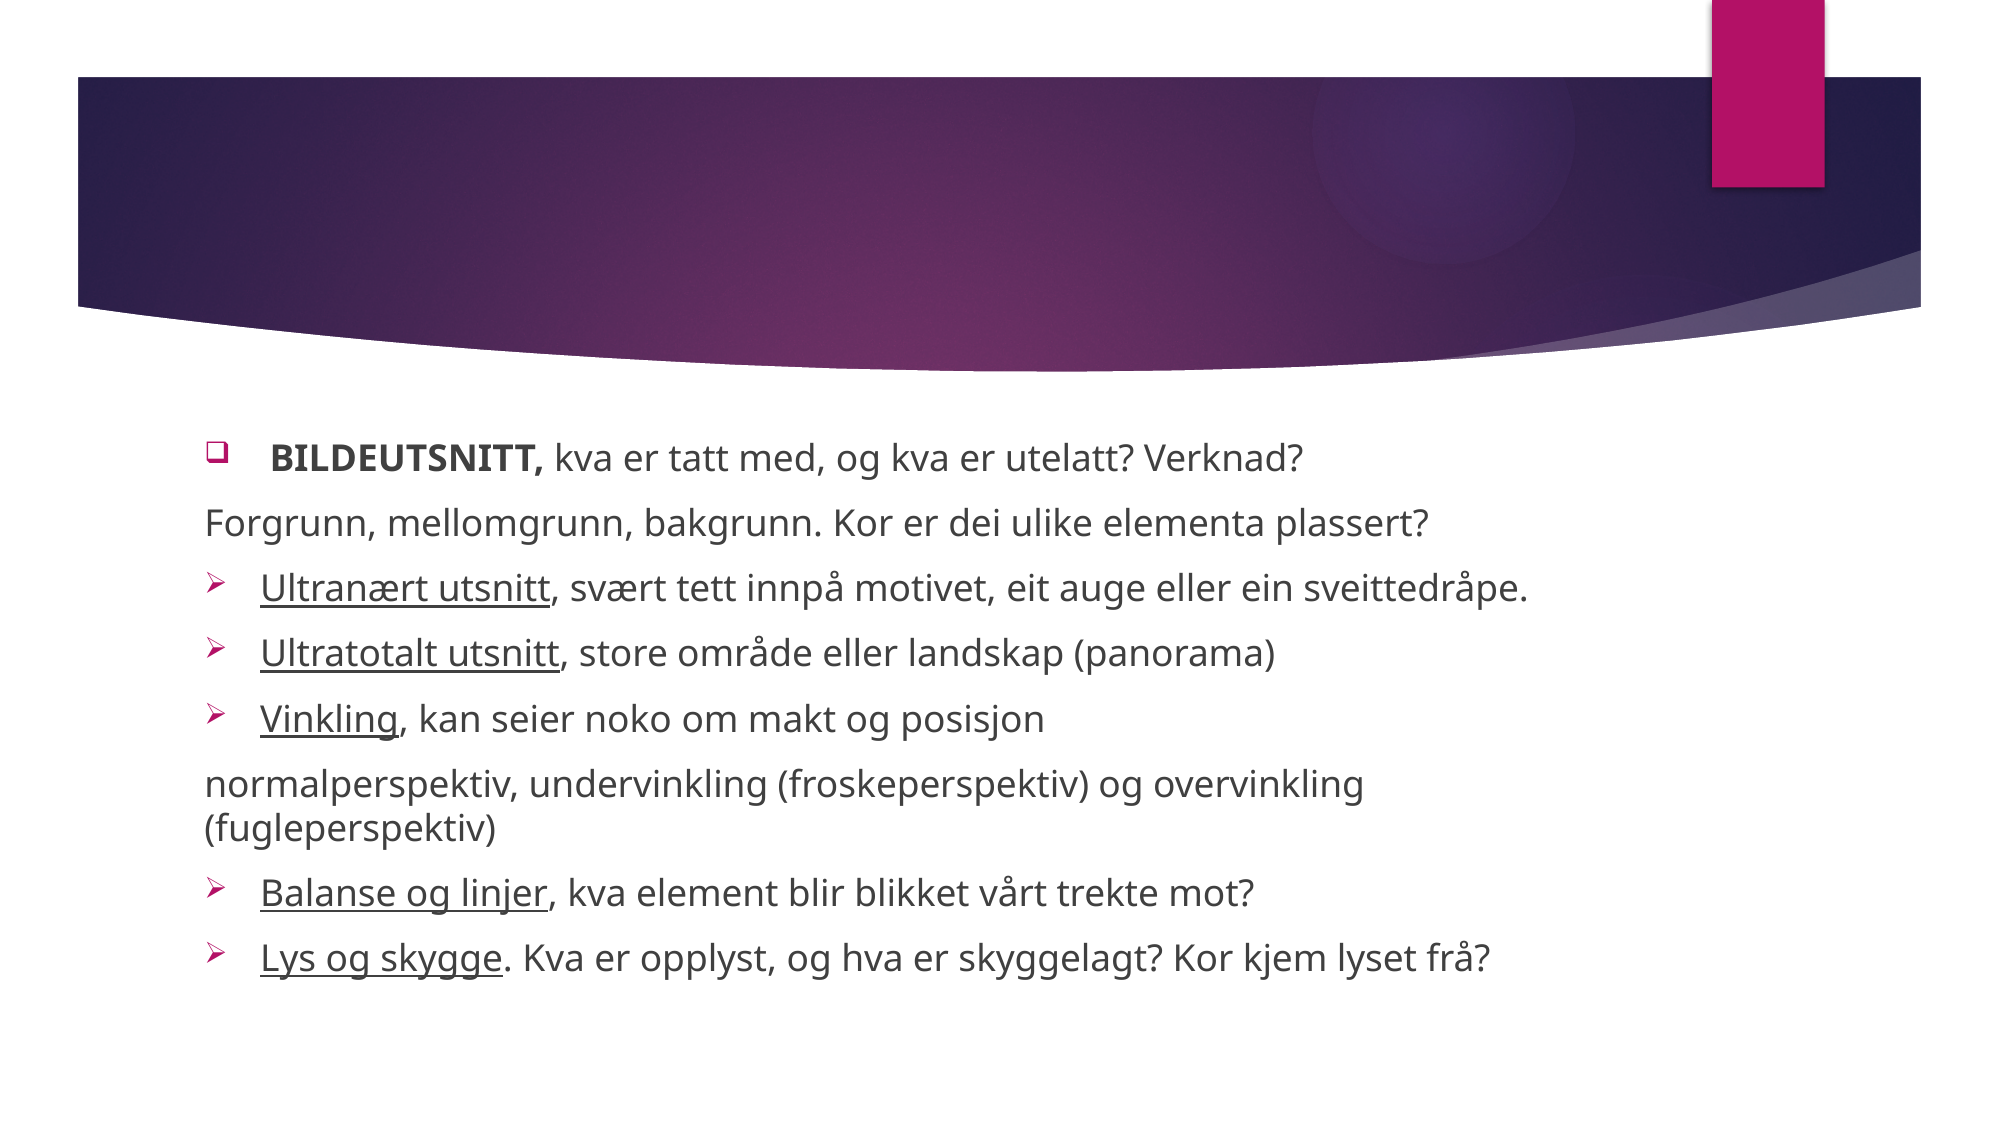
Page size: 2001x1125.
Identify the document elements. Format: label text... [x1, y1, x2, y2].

list BILDEUTSNITT, kva er tatt med, og kva er utelatt? Verknad? Forgrunn, mellomgrunn, bakgrunn. Kor er dei ulike elementa plassert? Ultranært utsnitt, svært tett innpå motivet, eit auge eller ein sveittedråpe. Ultratotalt utsnitt, store område eller landskap (panorama) Vinkling, kan seier noko om makt og posisjon normalperspektiv, undervinkling (froskeperspektiv) og overvinkling (fugleperspektiv) Balanse og linjer, kva element blir blikket vårt trekte mot? Lys og skygge. Kva er opplyst, og hva er skyggelagt? Kor kjem lyset frå? [189, 427, 1638, 988]
